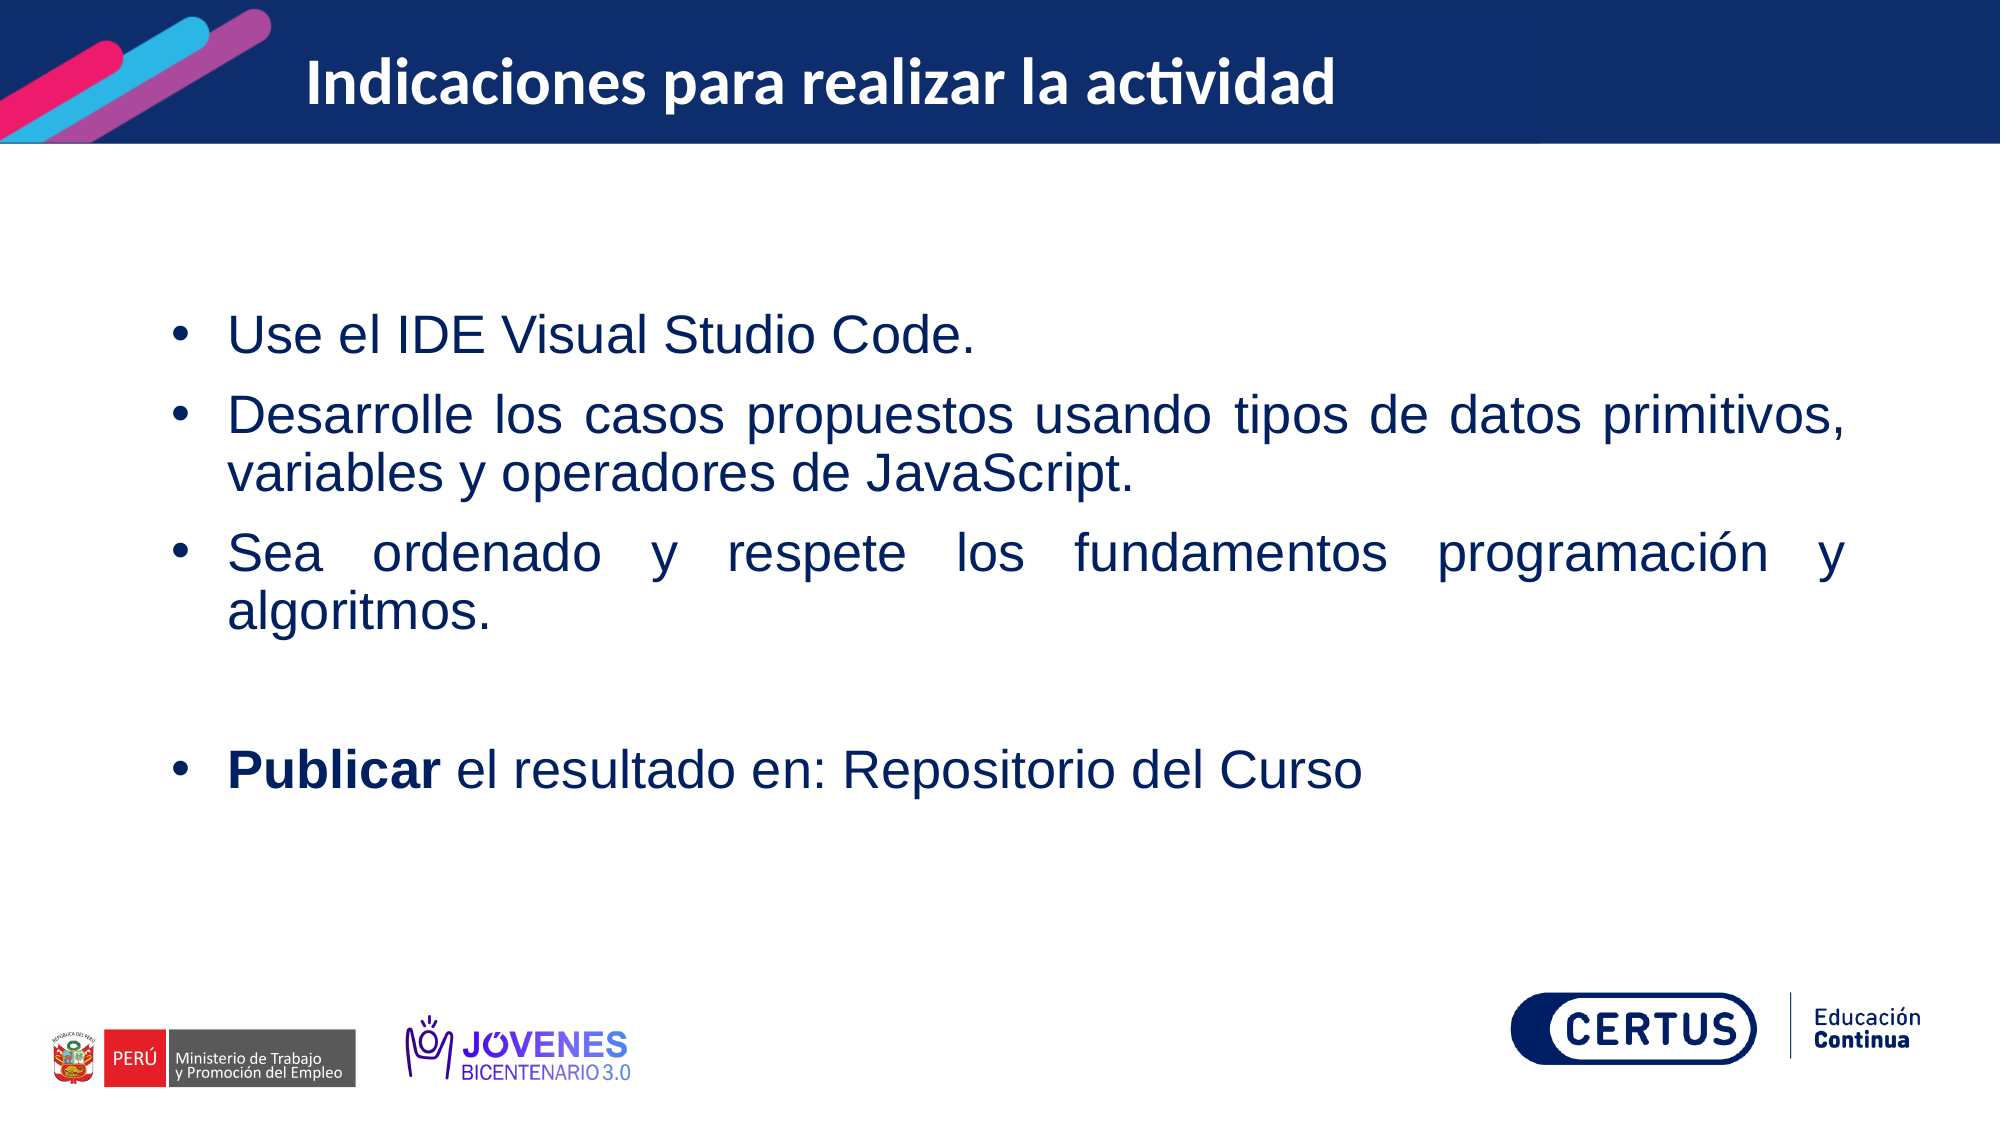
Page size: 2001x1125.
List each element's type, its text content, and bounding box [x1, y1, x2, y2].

picture [0, 0, 1541, 144]
list Use el IDE Visual Studio Code. Desarrolle los casos propuestos usando tipos de datos primitivos, variables y operadores de JavaScript. Sea ordenado y respete los fundamentos programación y algoritmos. Publicar el resultado en: Repositorio del Curso [137, 299, 1863, 842]
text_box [41, 986, 632, 1115]
title Indicaciones para realizar la actividad [290, 22, 1901, 144]
picture [1503, 964, 1959, 1103]
